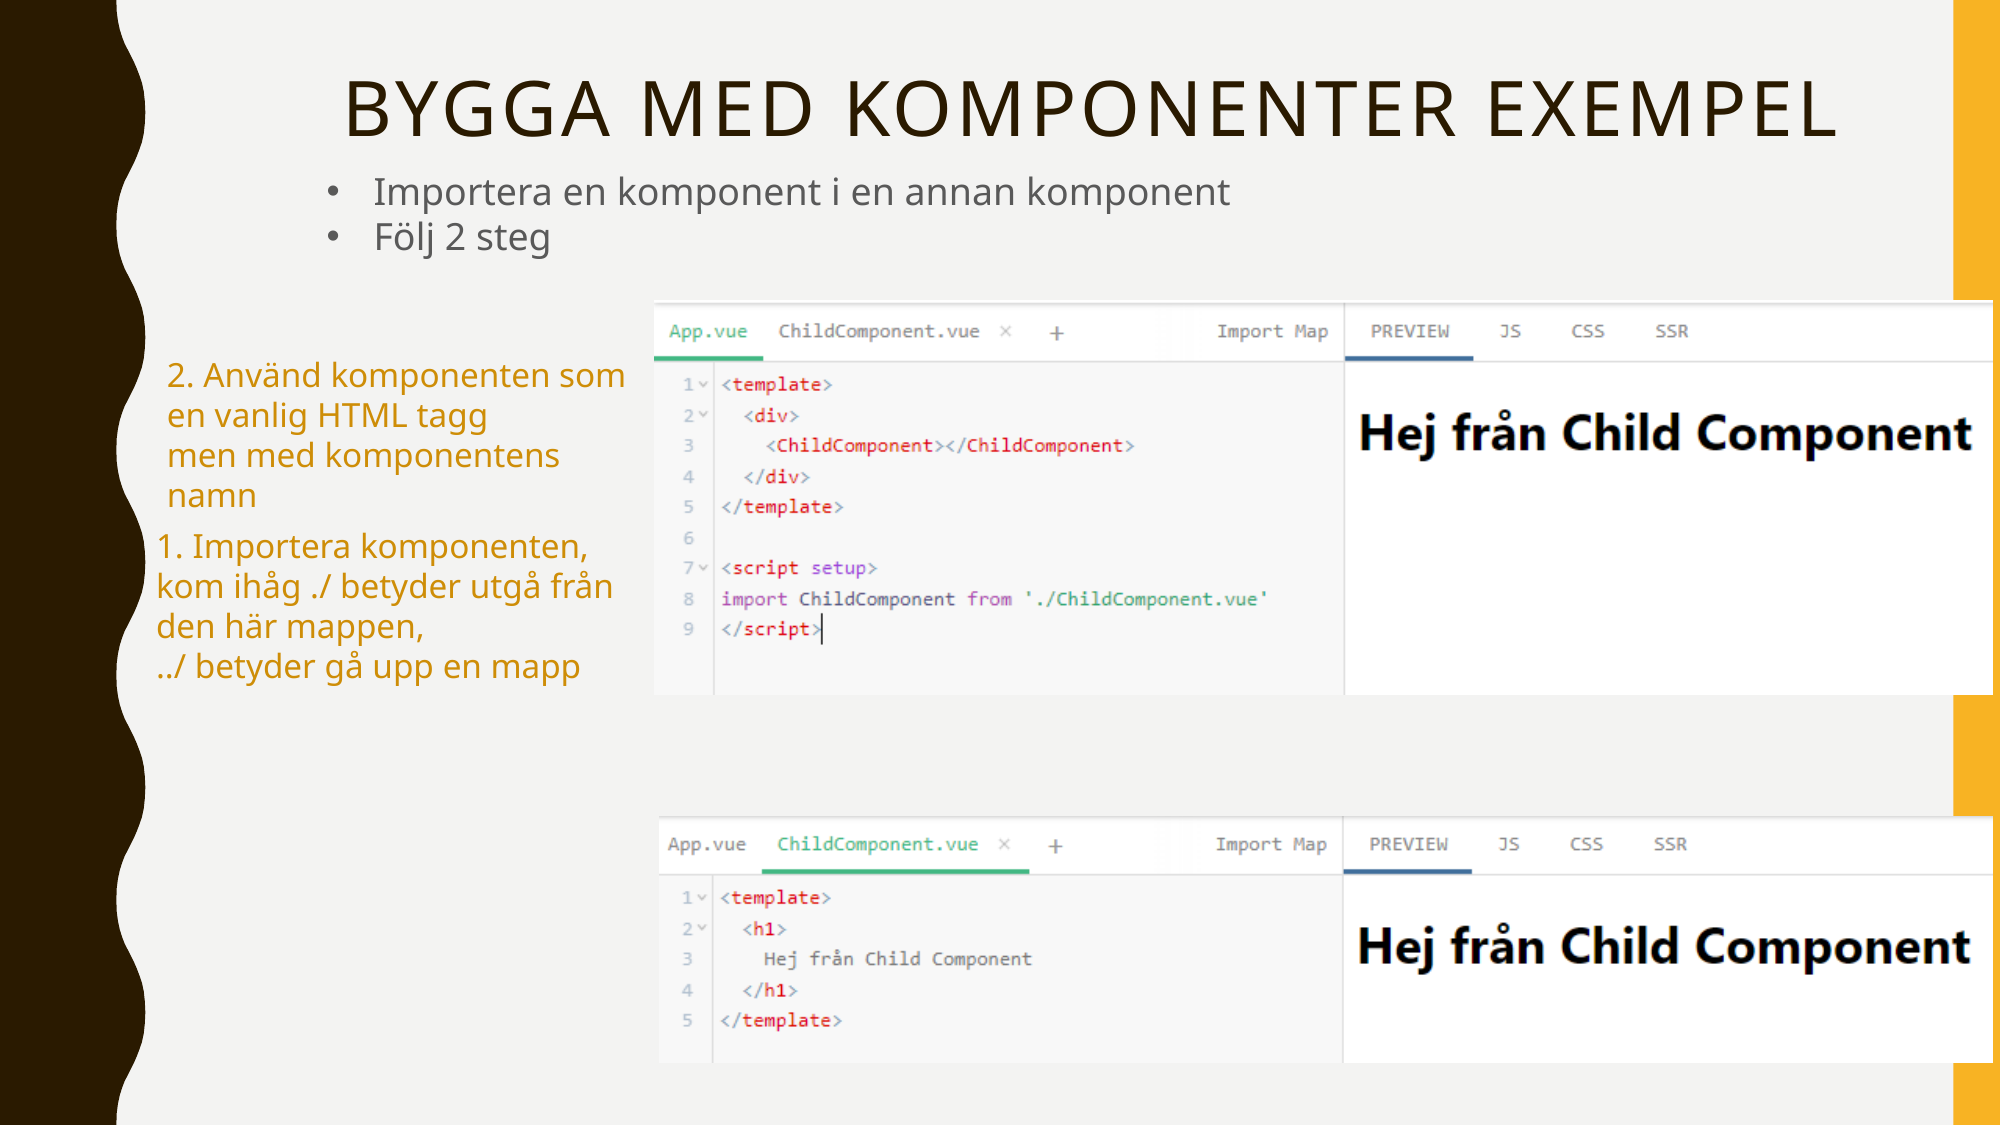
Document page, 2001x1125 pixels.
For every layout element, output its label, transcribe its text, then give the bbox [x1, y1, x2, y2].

picture [654, 300, 1993, 695]
title Bygga med komponenter Exempel [197, 62, 1985, 161]
text_box 1. Importera komponenten, kom ihåg ./ betyder utgå från den här mappen, ../ betyder gå upp en mapp [141, 517, 654, 693]
picture [659, 816, 1993, 1063]
text_box 2. Använd komponenten som en vanlig HTML tagg men med komponentens namn [152, 346, 644, 522]
text_box Importera en komponent i en annan komponent Följ 2 steg [311, 160, 1809, 311]
